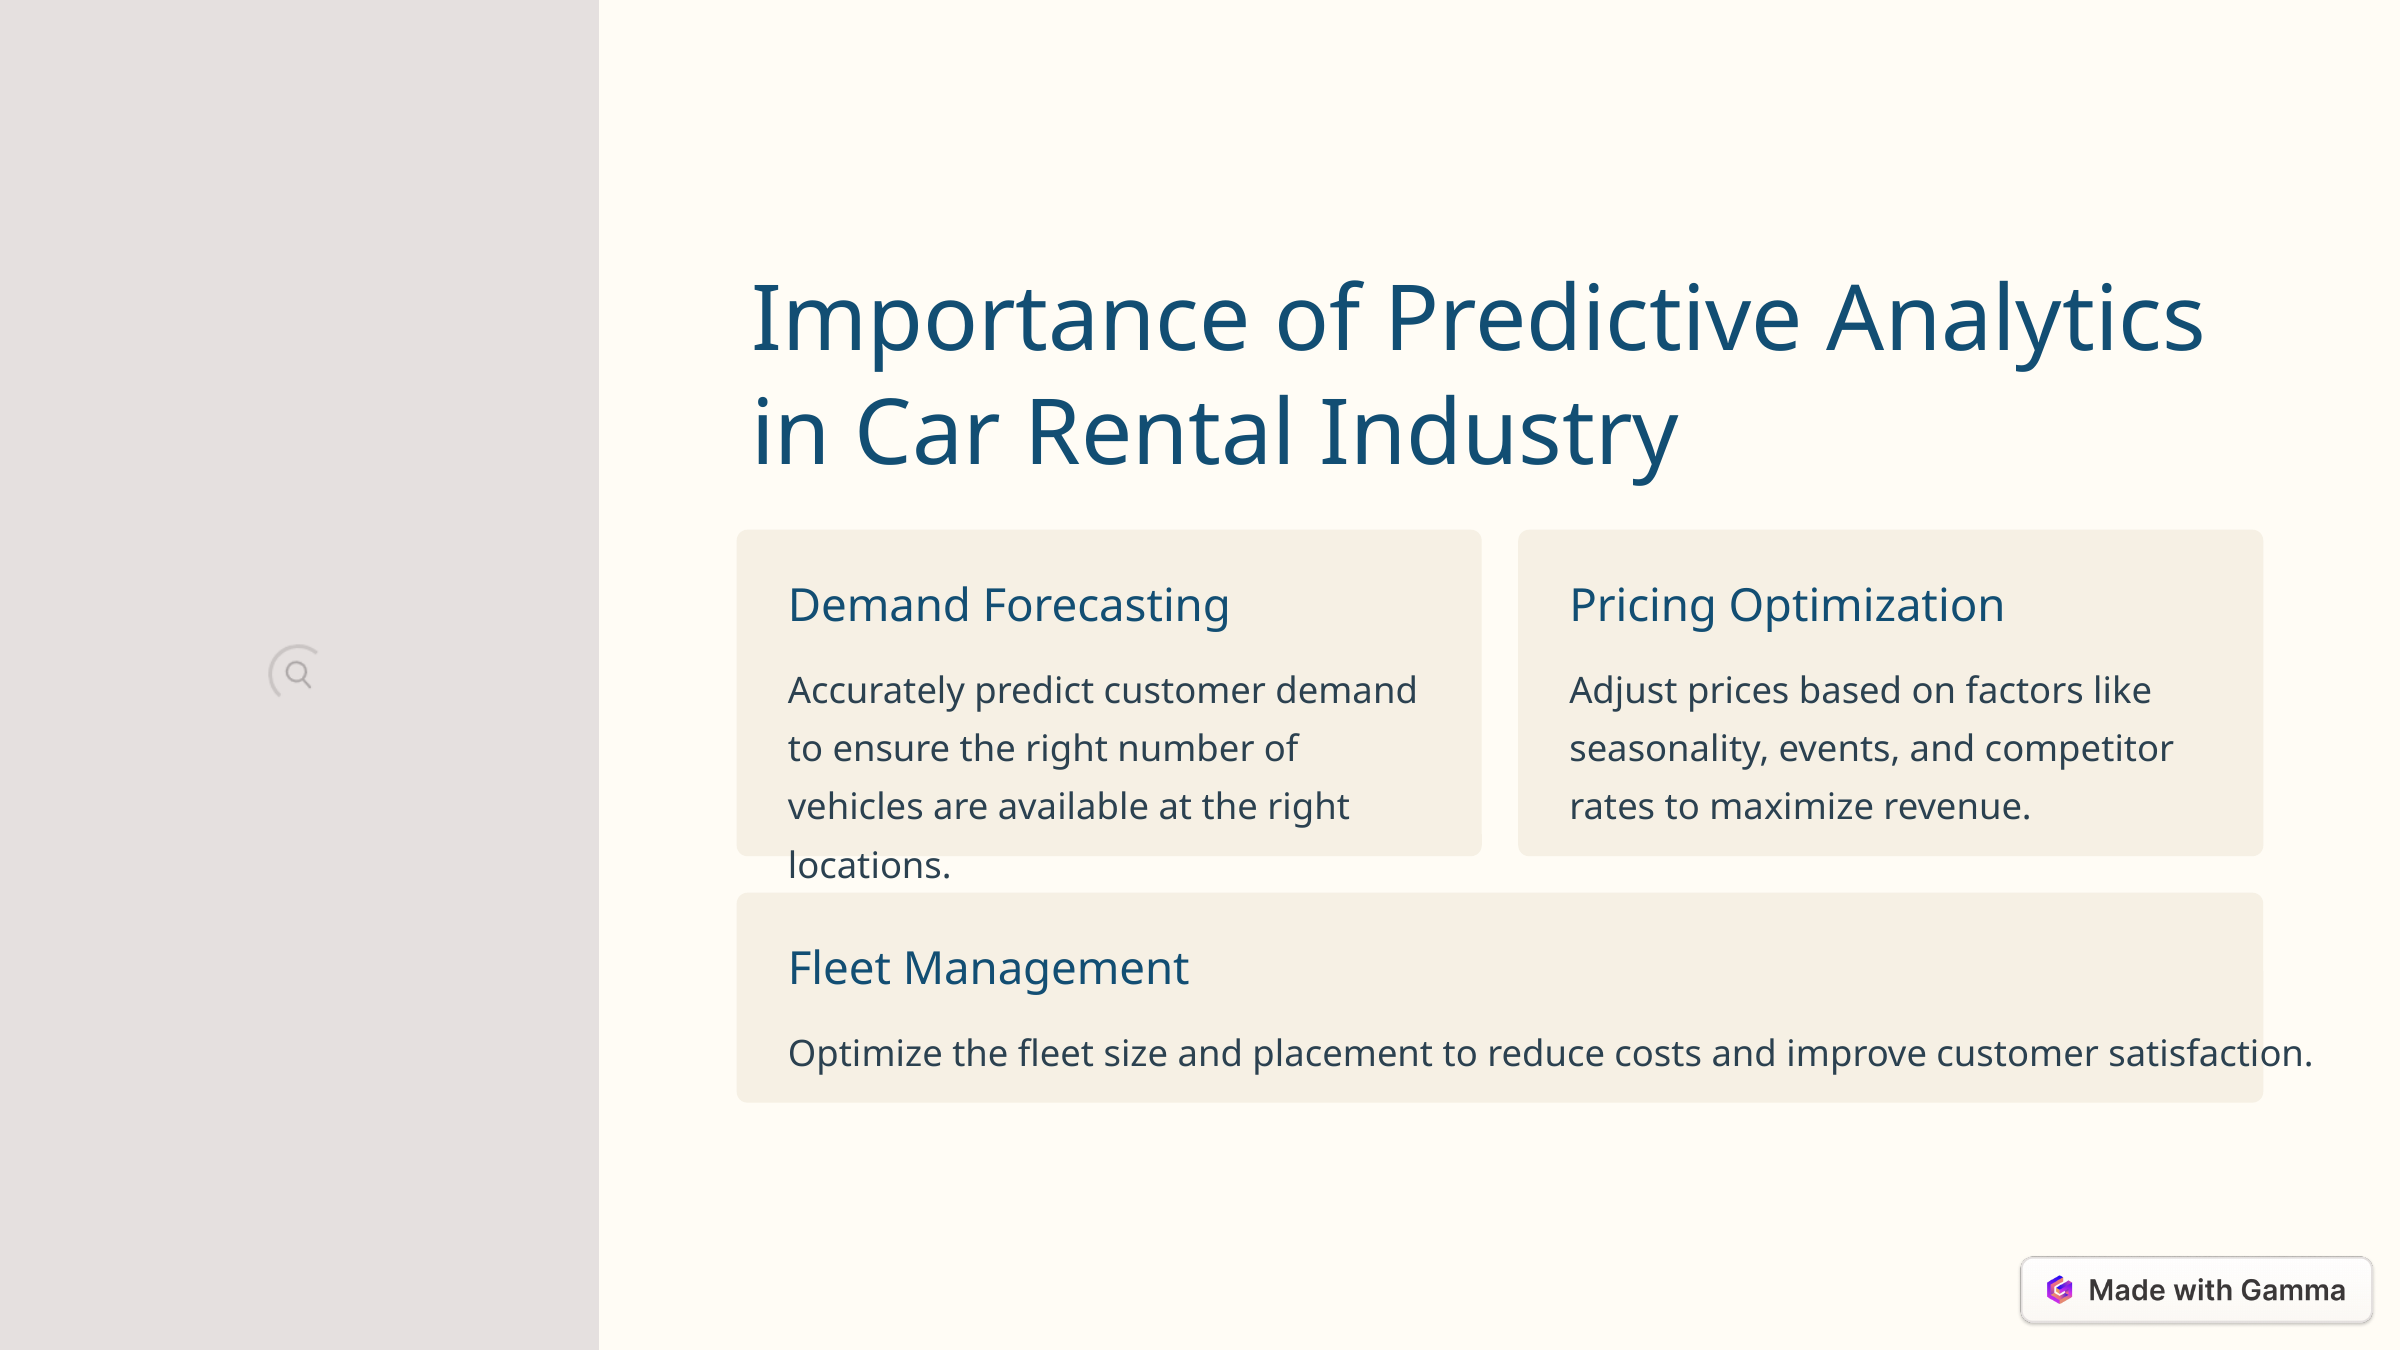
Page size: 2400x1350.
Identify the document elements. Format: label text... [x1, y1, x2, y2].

text_box [736, 529, 1482, 857]
text_box [1518, 529, 2264, 857]
text_box Optimize the fleet size and placement to reduce costs and improve customer satisfaction. [773, 1008, 2227, 1067]
text_box Importance of Predictive Analytics in Car Rental Industry [736, 247, 2264, 475]
text_box Fleet Management [773, 929, 1229, 986]
text_box [736, 892, 2264, 1103]
text_box Pricing Optimization [1554, 566, 2011, 623]
picture [0, 0, 599, 1350]
text_box Demand Forecasting [773, 566, 1229, 623]
picture [2008, 1244, 2385, 1335]
text_box Adjust prices based on factors like seasonality, events, and competitor rates to maximize revenue. [1554, 644, 2227, 820]
text_box Accurately predict customer demand to ensure the right number of vehicles are available at the right locations. [773, 644, 1446, 820]
text_box [599, 0, 2400, 1350]
